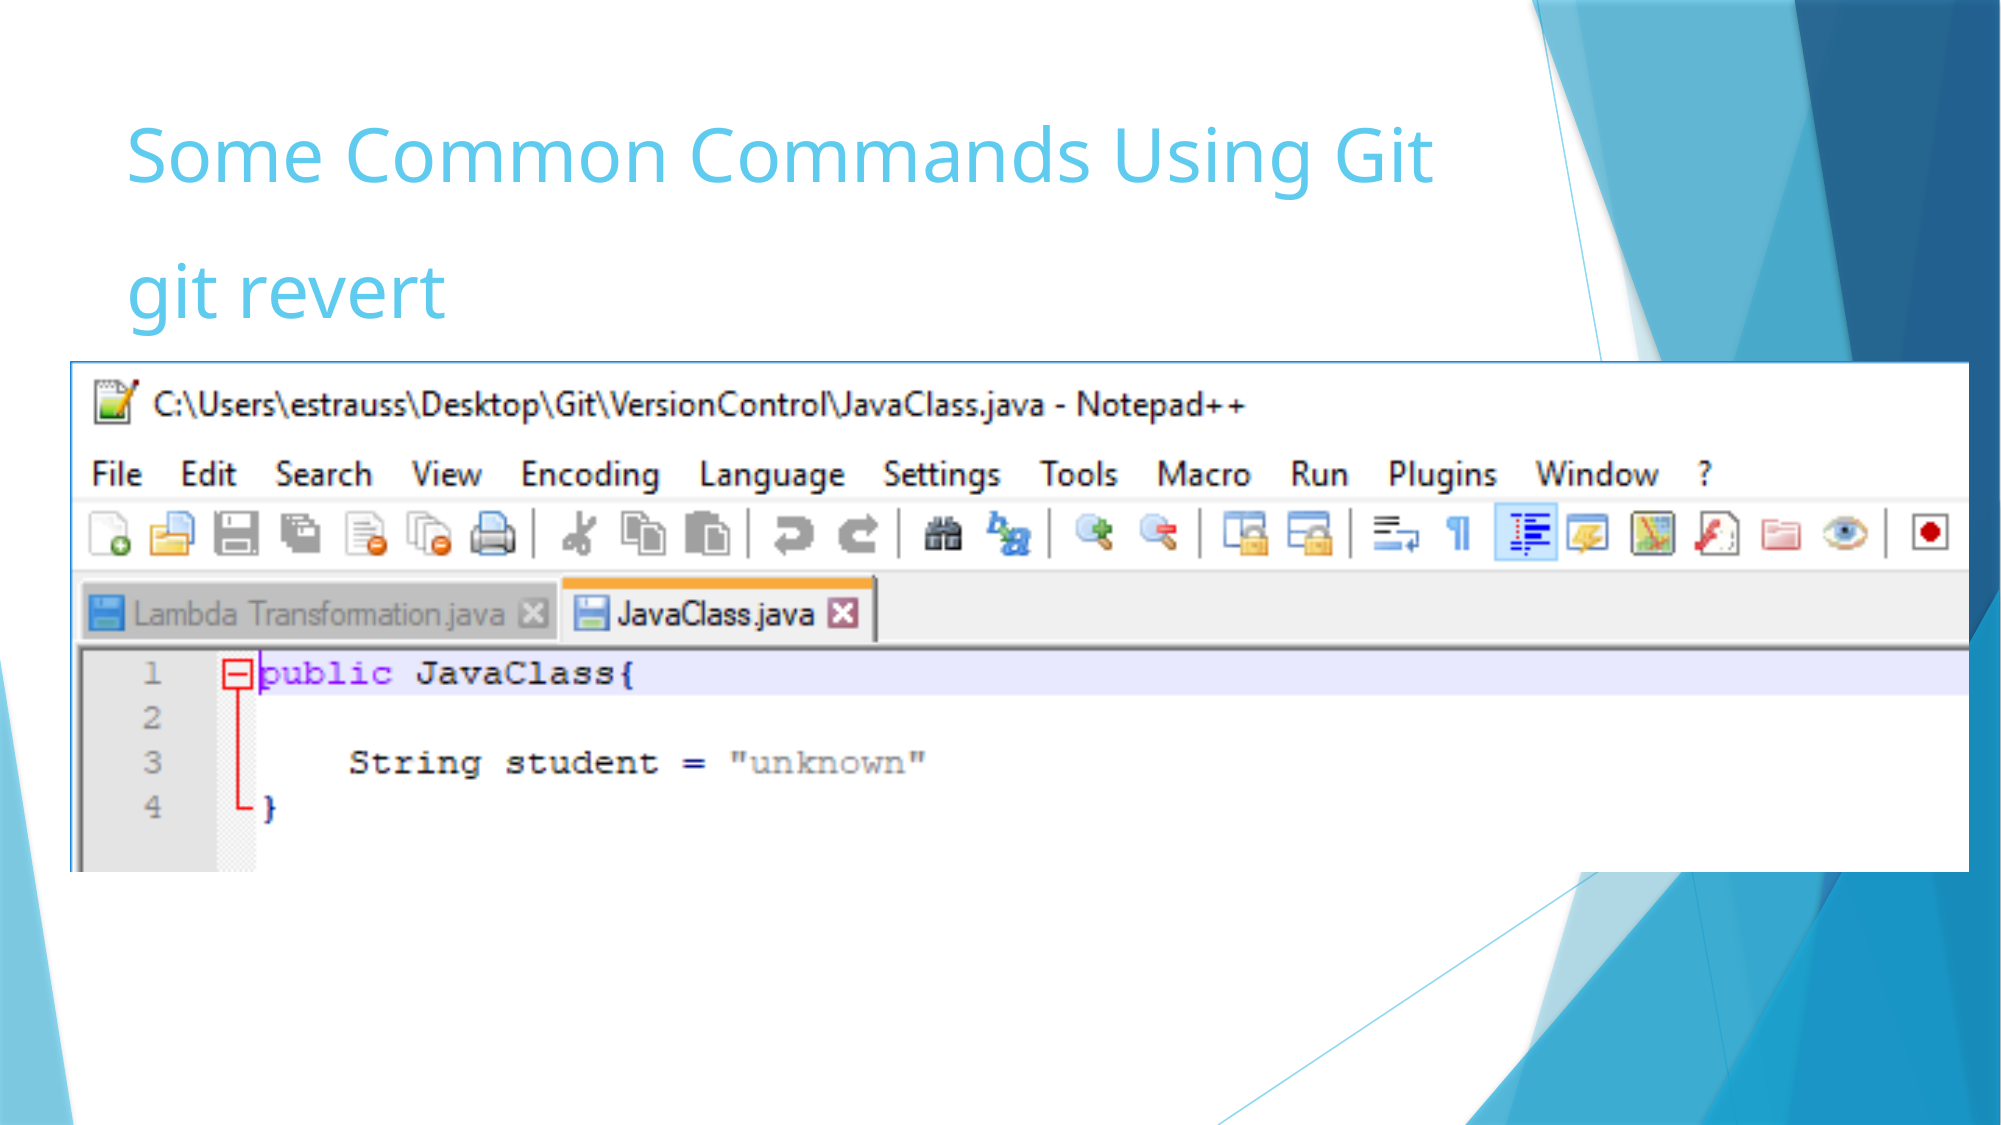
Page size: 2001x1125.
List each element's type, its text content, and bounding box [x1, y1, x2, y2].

title Some Common Commands Using Git [111, 99, 1522, 236]
picture [69, 361, 1970, 873]
text_box git revert [111, 236, 1522, 361]
